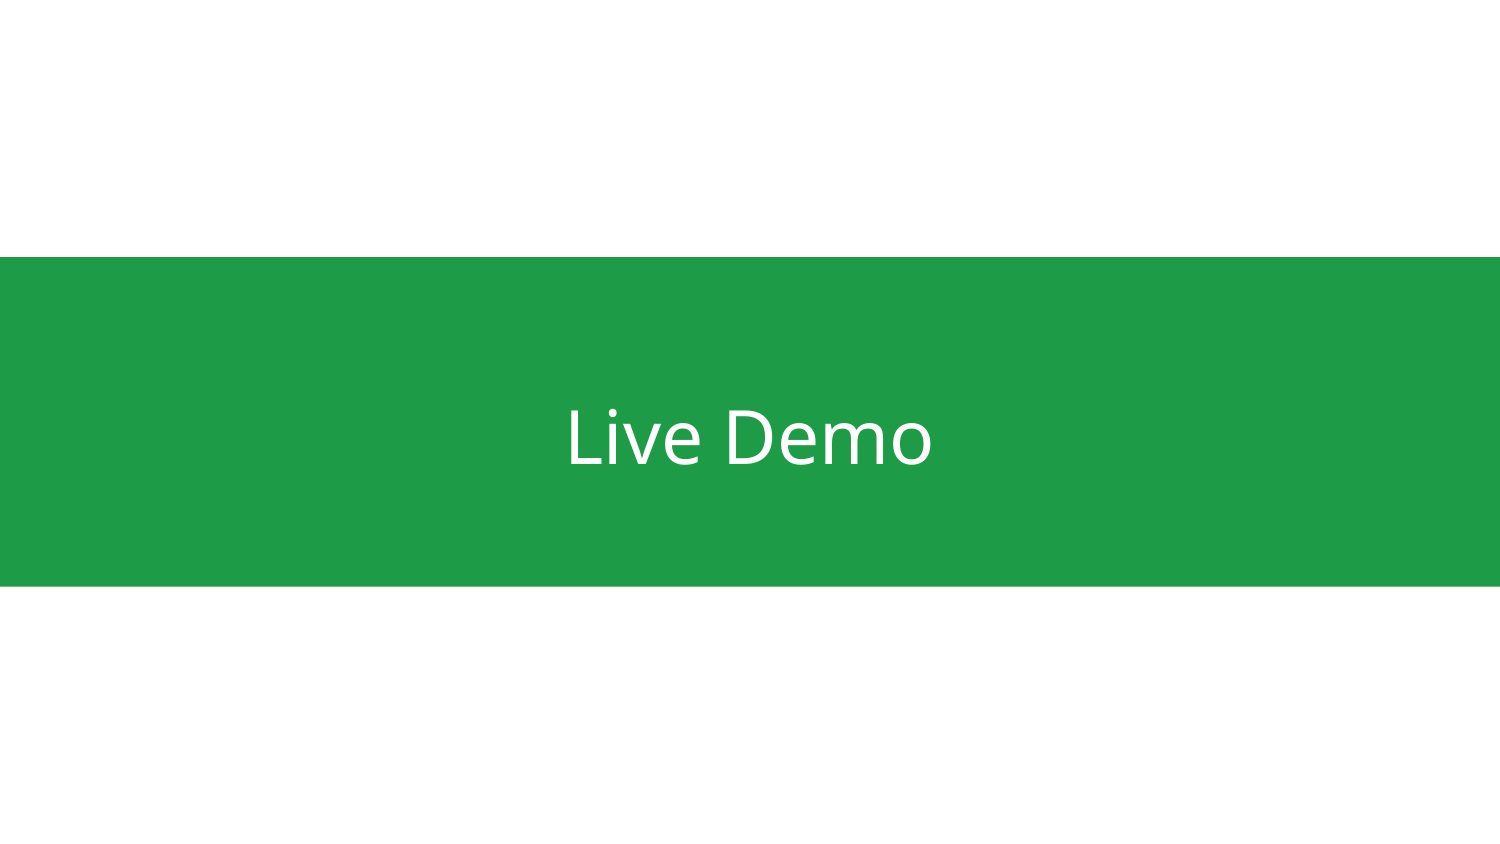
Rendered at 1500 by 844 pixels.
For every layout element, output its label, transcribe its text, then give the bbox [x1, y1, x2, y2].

title Live Demo [70, 309, 1430, 559]
